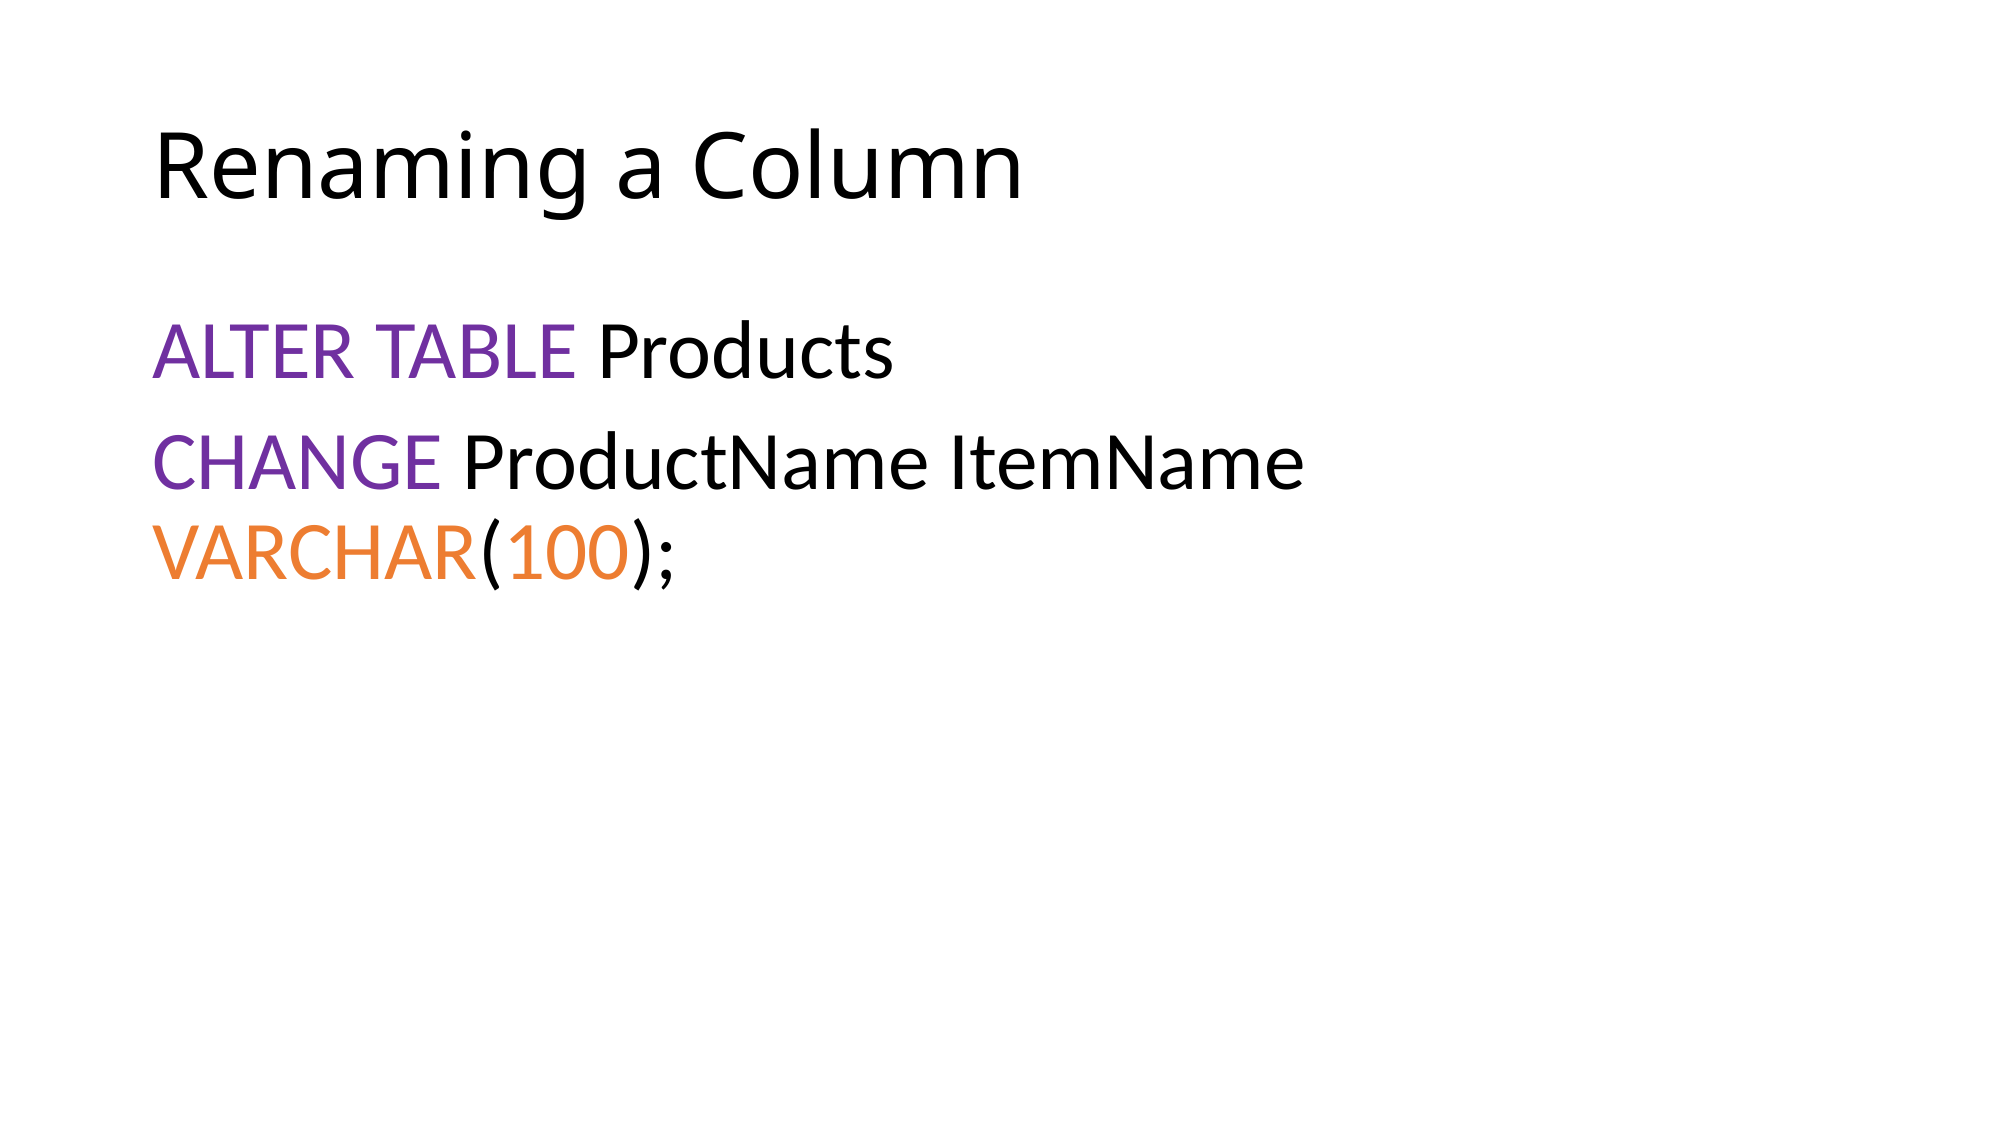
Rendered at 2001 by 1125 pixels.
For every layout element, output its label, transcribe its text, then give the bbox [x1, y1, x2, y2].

title Renaming a Column [137, 59, 1863, 278]
list ALTER TABLE Products CHANGE ProductName ItemName VARCHAR(100); [137, 299, 1863, 1014]
